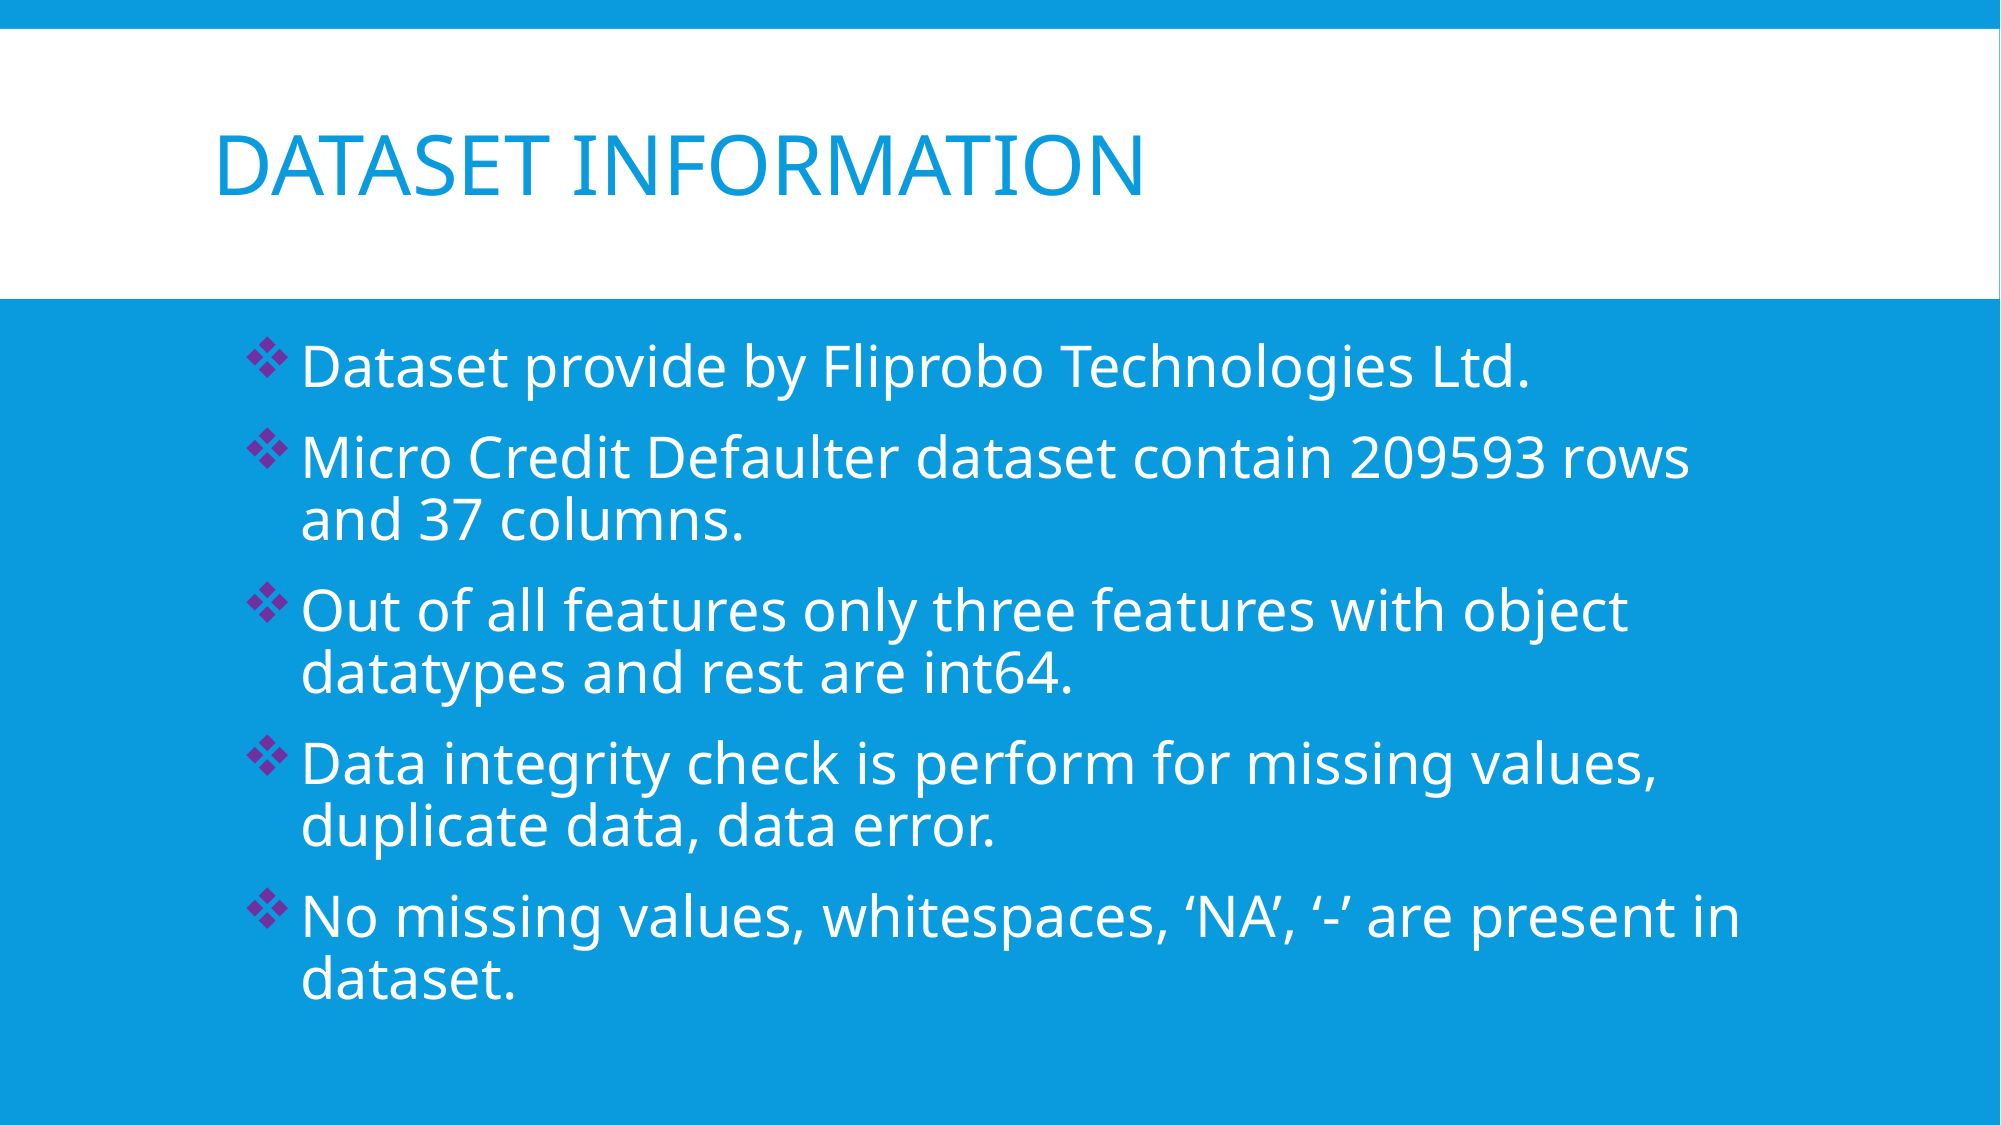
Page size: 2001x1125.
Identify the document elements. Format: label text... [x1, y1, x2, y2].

list Dataset provide by Fliprobo Technologies Ltd. Micro Credit Defaulter dataset contain 209593 rows and 37 columns. Out of all features only three features with object datatypes and rest are int64. Data integrity check is perform for missing values, duplicate data, data error. No missing values, whitespaces, ‘NA’, ‘-’ are present in dataset. [197, 329, 1803, 1020]
title DATASET Information [197, 46, 1803, 295]
